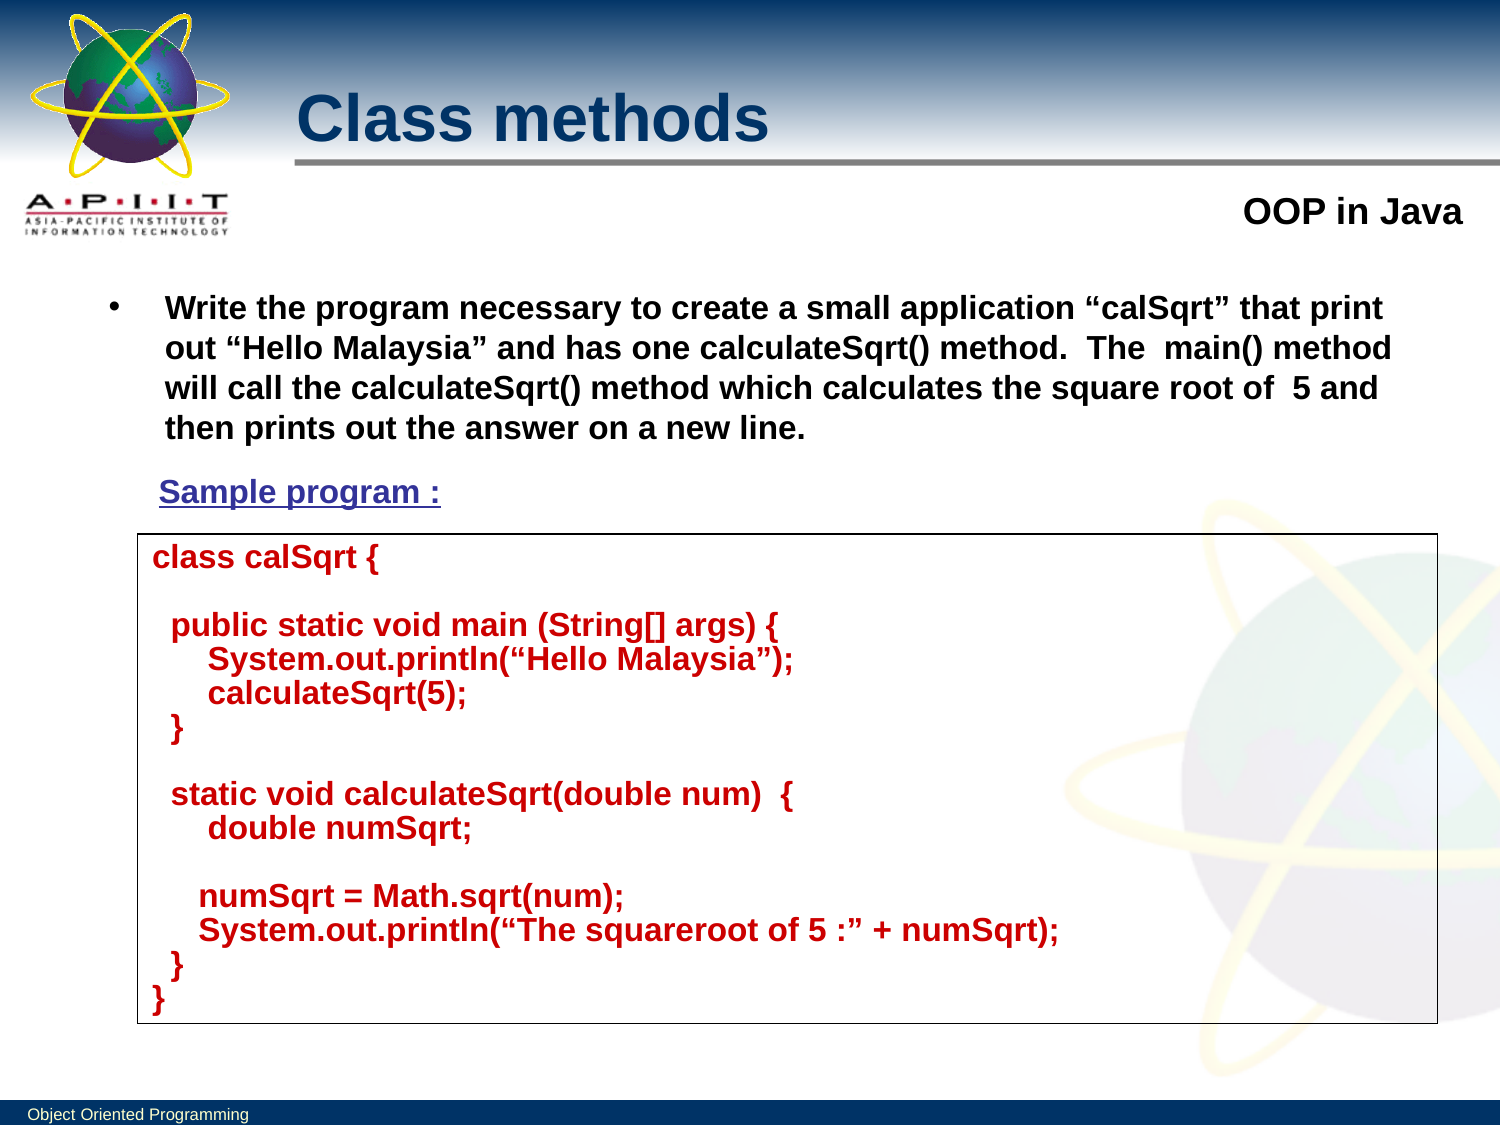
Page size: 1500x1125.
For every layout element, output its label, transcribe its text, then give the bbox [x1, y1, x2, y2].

text_box Class methods [281, 67, 805, 163]
text_box class calSqrt { public static void main (String[] args) { System.out.println(“Hello Malaysia”); calculateSqrt(5); } static void calculateSqrt(double num) { double numSqrt; numSqrt = Math.sqrt(num); System.out.println(“The squareroot of 5 :” + numSqrt); } } [137, 533, 1438, 1024]
picture [12, 9, 243, 250]
picture [1038, 483, 1500, 1090]
text_box Sample program : [143, 462, 569, 519]
text_box Write the program necessary to create a small application “calSqrt” that print out “Hello Malaysia” and has one calculateSqrt() method. The main() method will call the calculateSqrt() method which calculates the square root of 5 and then prints out the answer on a new line. [93, 278, 1419, 454]
